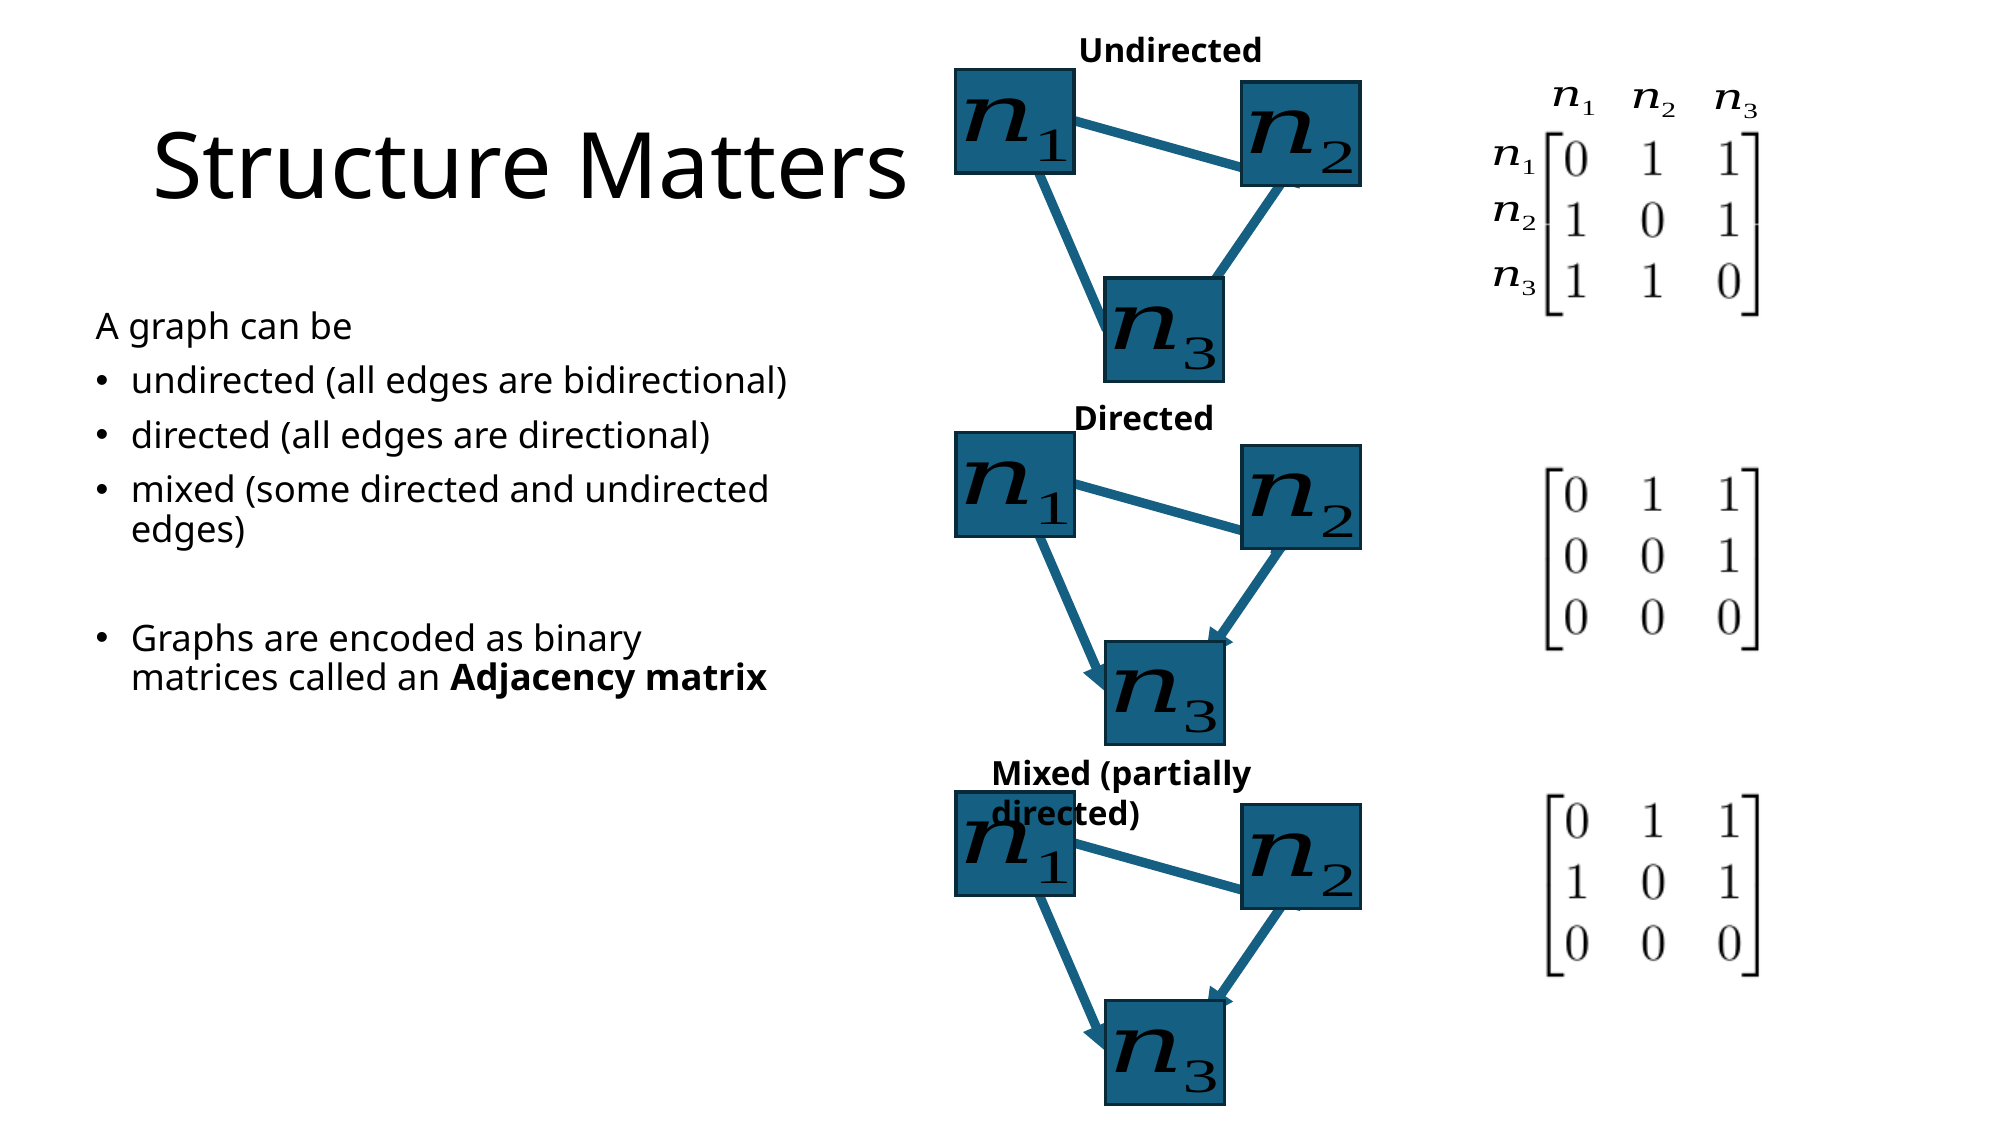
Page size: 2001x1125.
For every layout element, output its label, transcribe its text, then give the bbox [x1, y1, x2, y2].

list A graph can be undirected (all edges are bidirectional) directed (all edges are directional) mixed (some directed and undirected edges) Graphs are encoded as binary matrices called an Adjacency matrix [80, 300, 815, 758]
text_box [1205, 527, 1295, 658]
title Structure Matters [1076, 59, 1863, 278]
text_box Undirected [1063, 22, 1316, 77]
text_box Directed [1058, 389, 1311, 445]
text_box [1041, 833, 1245, 857]
title Structure Matters [137, 59, 1063, 278]
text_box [1030, 516, 1125, 658]
picture [1528, 110, 1766, 322]
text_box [1041, 474, 1245, 498]
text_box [1204, 164, 1295, 295]
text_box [1030, 875, 1125, 1018]
picture [1536, 783, 1771, 991]
text_box Mixed (partially directed) [976, 745, 1405, 840]
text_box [1205, 886, 1295, 1018]
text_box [1040, 110, 1244, 135]
picture [1528, 456, 1777, 669]
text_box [1029, 152, 1124, 295]
